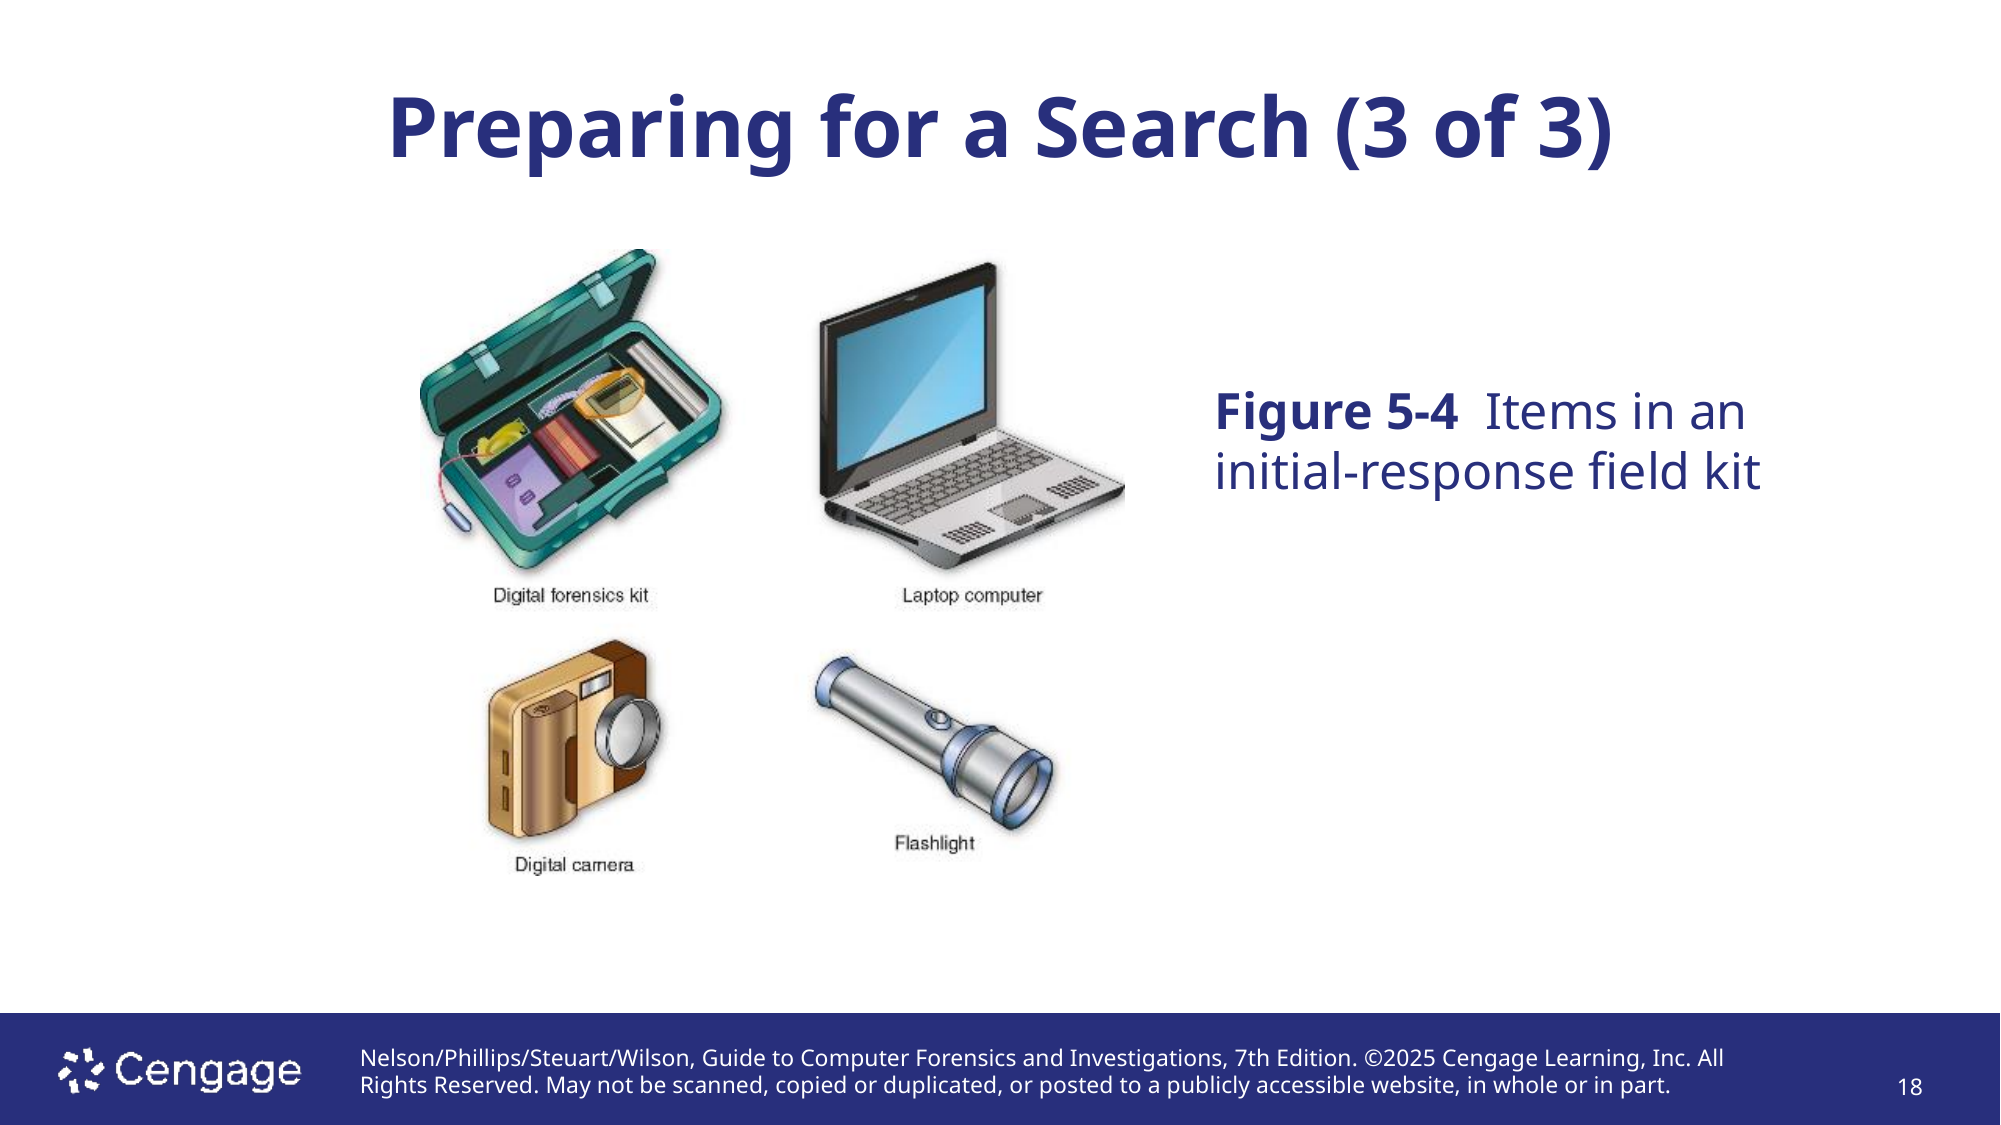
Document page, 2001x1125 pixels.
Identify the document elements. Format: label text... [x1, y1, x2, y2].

picture [30, 1020, 329, 1122]
text_box Figure 5-4 Items in an initial-response field kit [1200, 312, 1905, 568]
picture [420, 249, 1125, 876]
title Preparing for a Search (3 of 3) [78, 77, 1923, 278]
